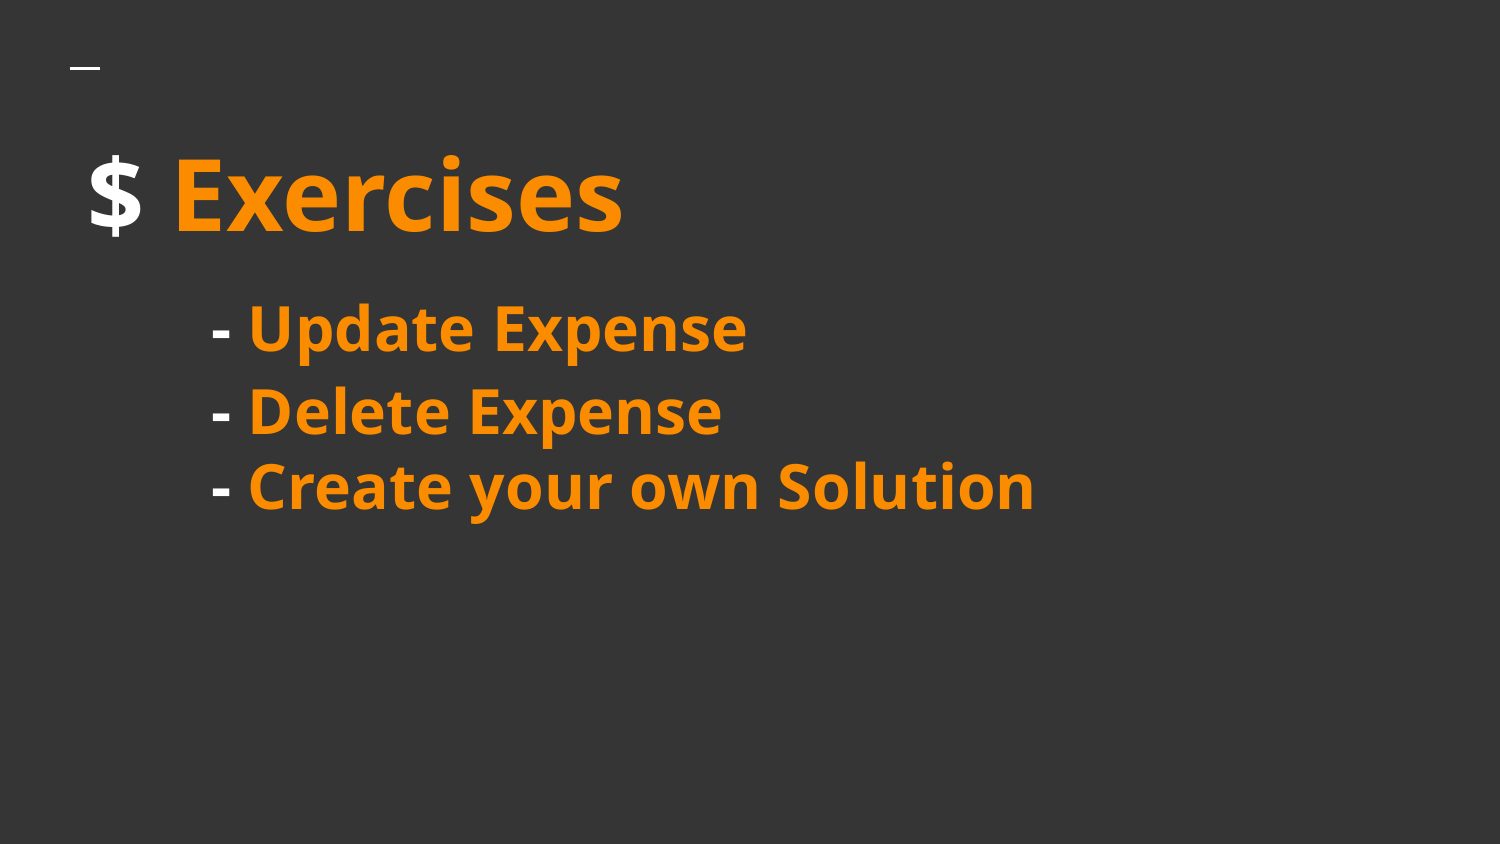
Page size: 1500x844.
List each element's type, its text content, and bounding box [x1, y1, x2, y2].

title $ Exercises - Update Expense - Delete Expense - Create your own Solution [46, 116, 1463, 746]
